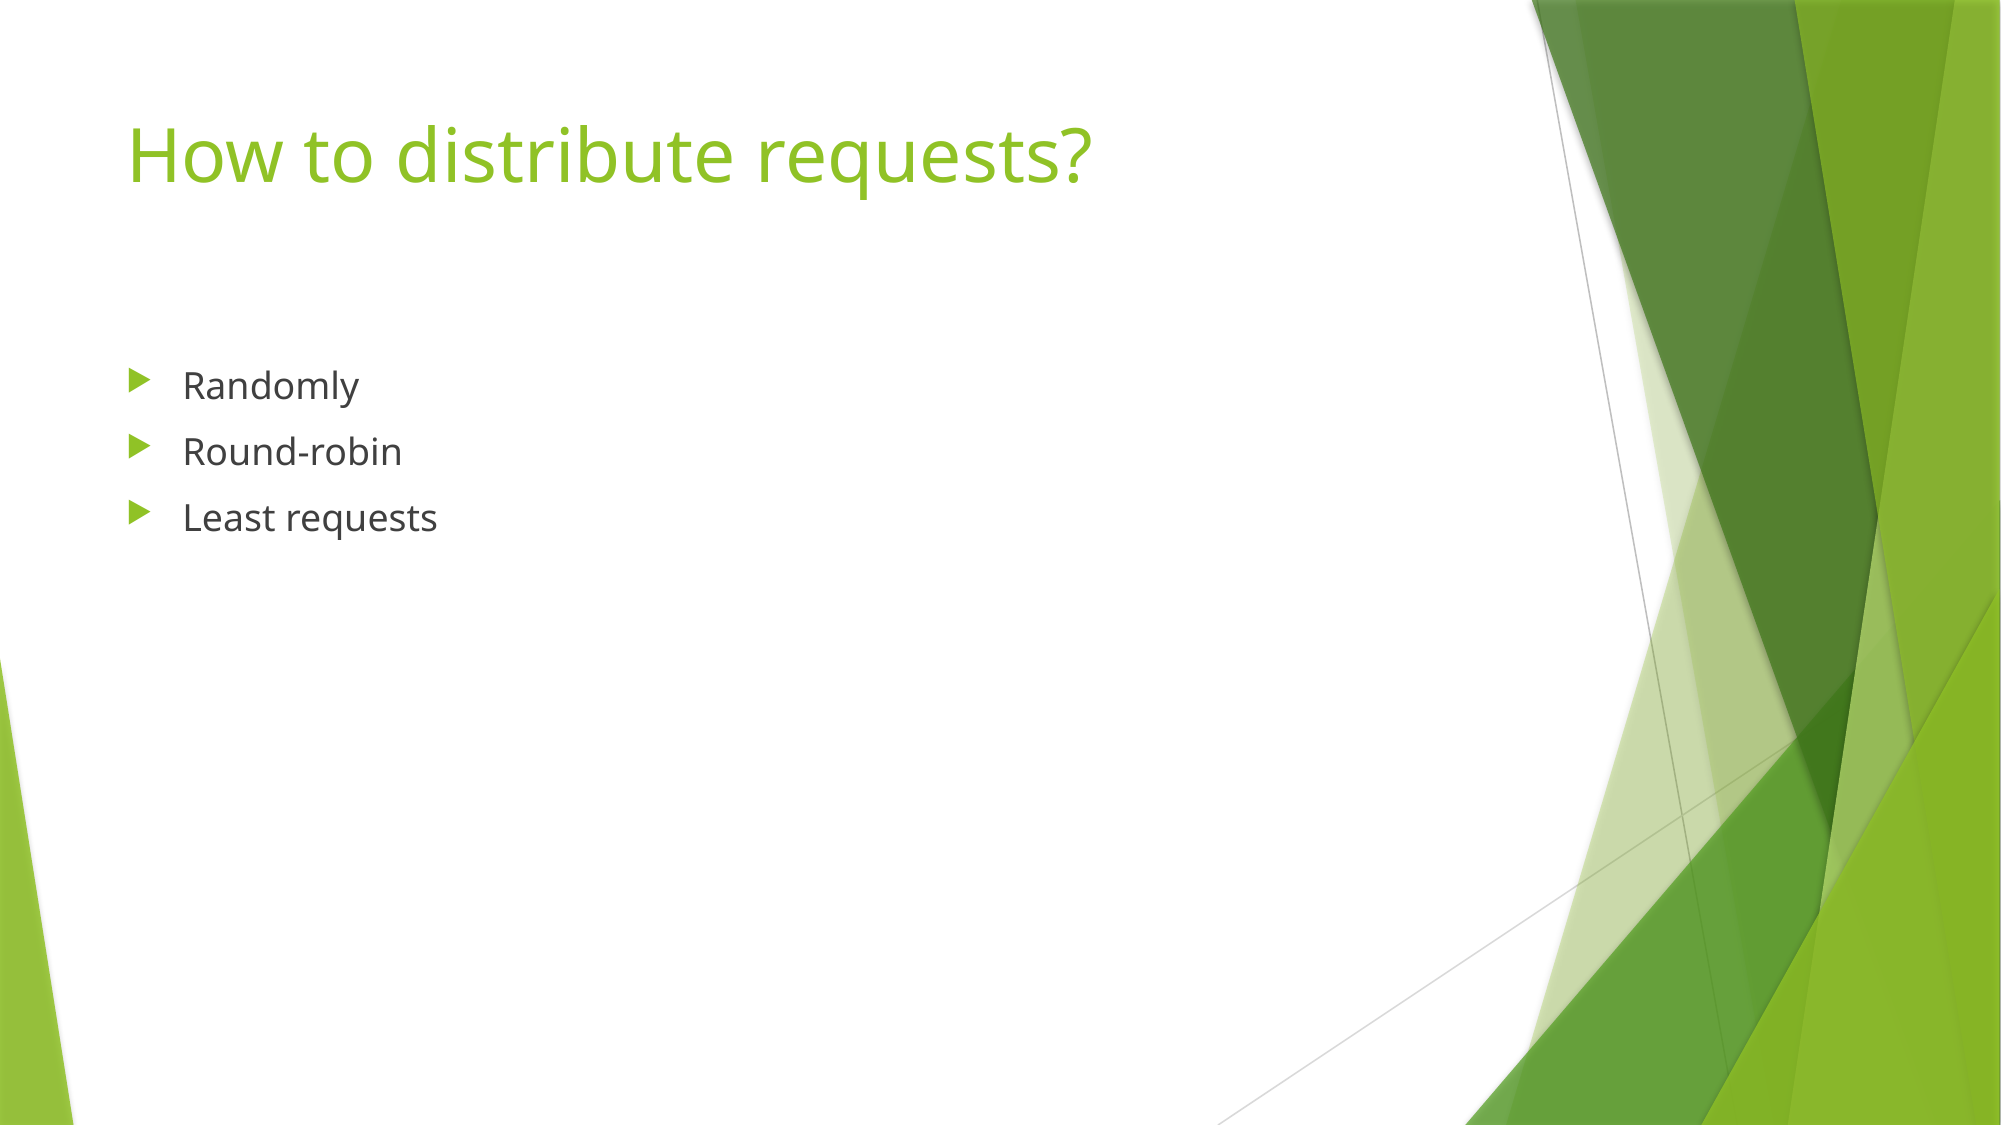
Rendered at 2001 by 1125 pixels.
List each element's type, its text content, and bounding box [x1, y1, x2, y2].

list Randomly Round-robin Least requests [111, 354, 1522, 992]
title How to distribute requests? [111, 99, 1522, 317]
